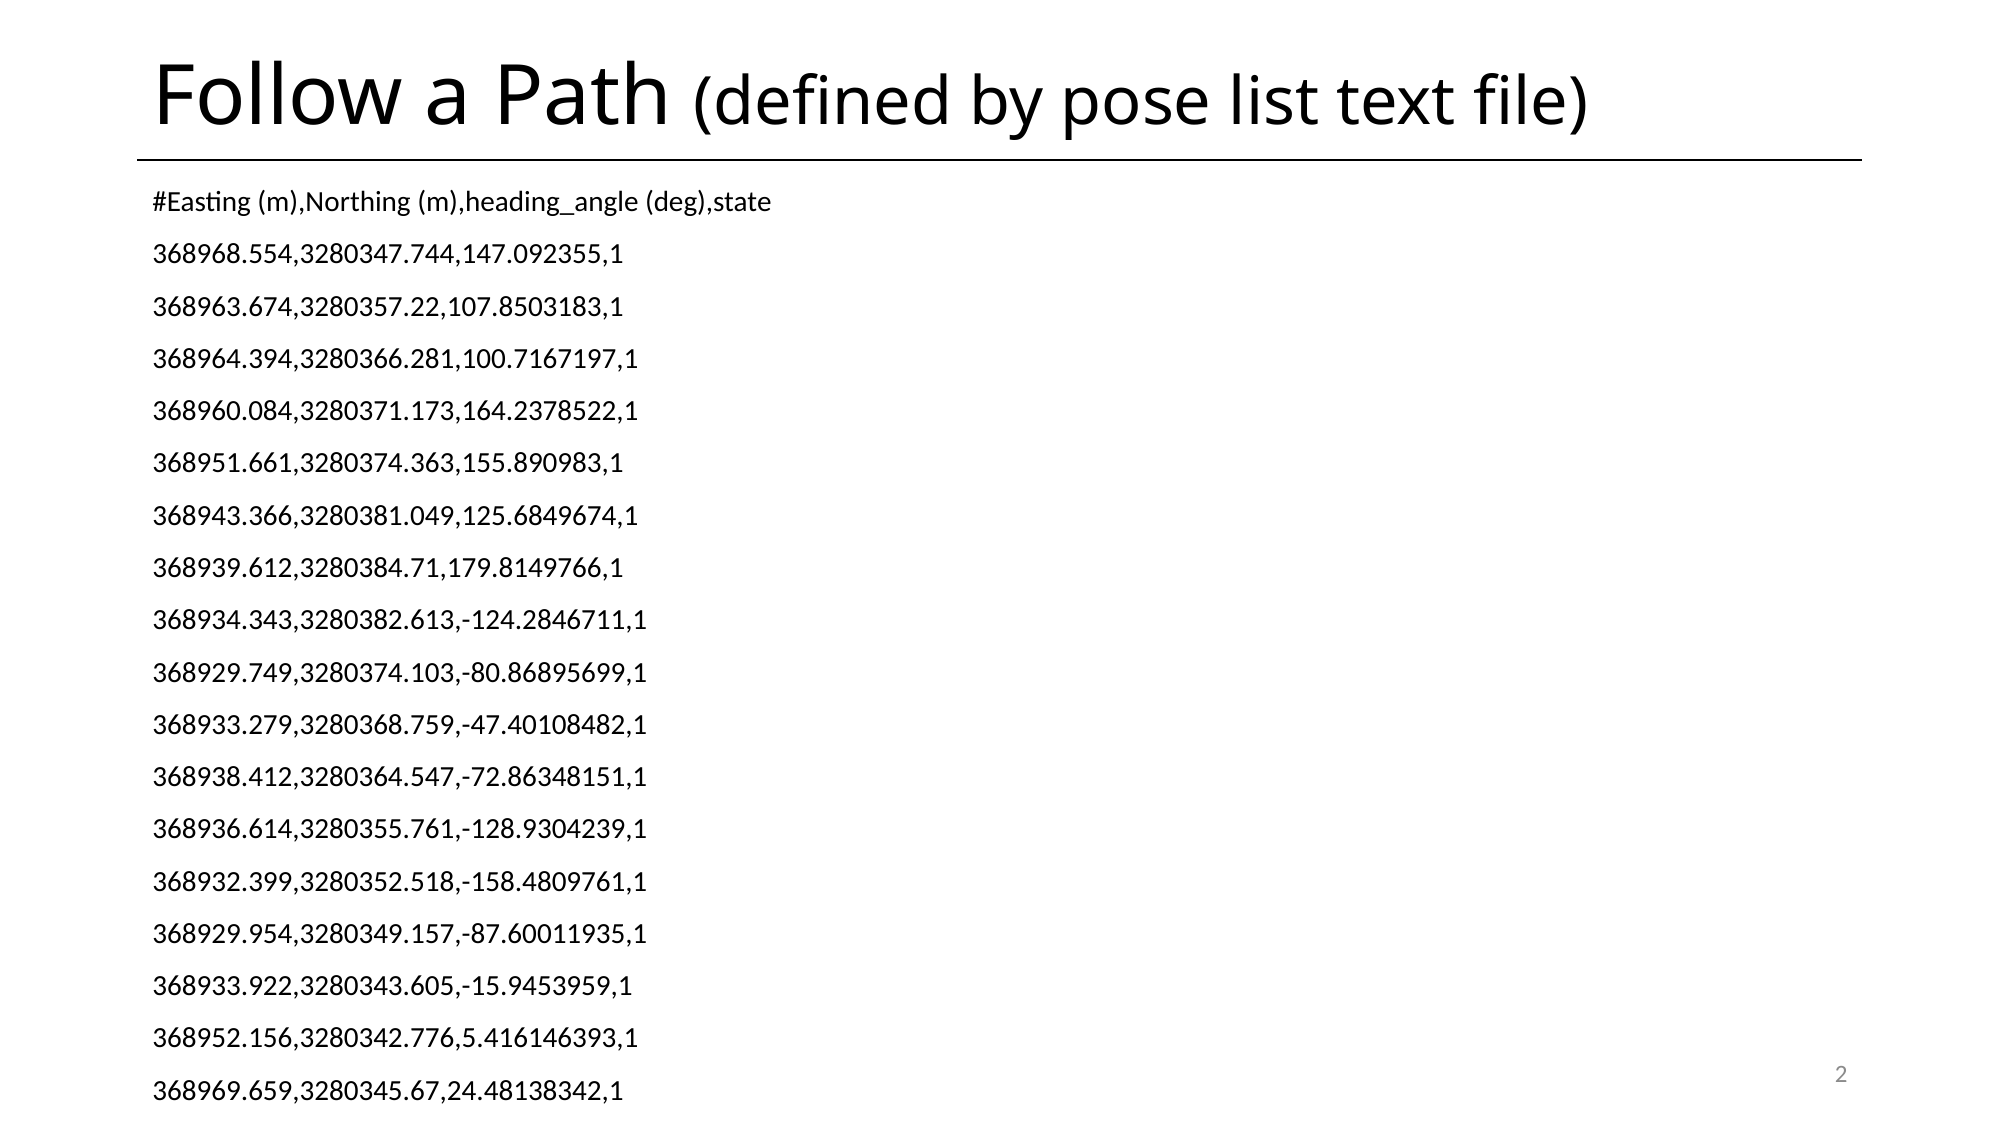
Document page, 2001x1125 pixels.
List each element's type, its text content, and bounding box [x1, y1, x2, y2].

slide_number 2 [1412, 1042, 1863, 1103]
list #Easting (m),Northing (m),heading_angle (deg),state 368968.554,3280347.744,147.092355,1 368963.674,3280357.22,107.8503183,1 368964.394,3280366.281,100.7167197,1 368960.084,3280371.173,164.2378522,1 368951.661,3280374.363,155.890983,1 368943.366,3280381.049,125.6849674,1 368939.612,3280384.71,179.8149766,1 368934.343,3280382.613,-124.2846711,1 368929.749,3280374.103,-80.86895699,1 368933.279,3280368.759,-47.40108482,1 368938.412,3280364.547,-72.86348151,1 368936.614,3280355.761,-128.9304239,1 368932.399,3280352.518,-158.4809761,1 368929.954,3280349.157,-87.60011935,1 368933.922,3280343.605,-15.9453959,1 368952.156,3280342.776,5.416146393,1 368969.659,3280345.67,24.48138342,1 [137, 179, 1863, 1014]
title Follow a Path (defined by pose list text file) [137, 34, 1863, 160]
